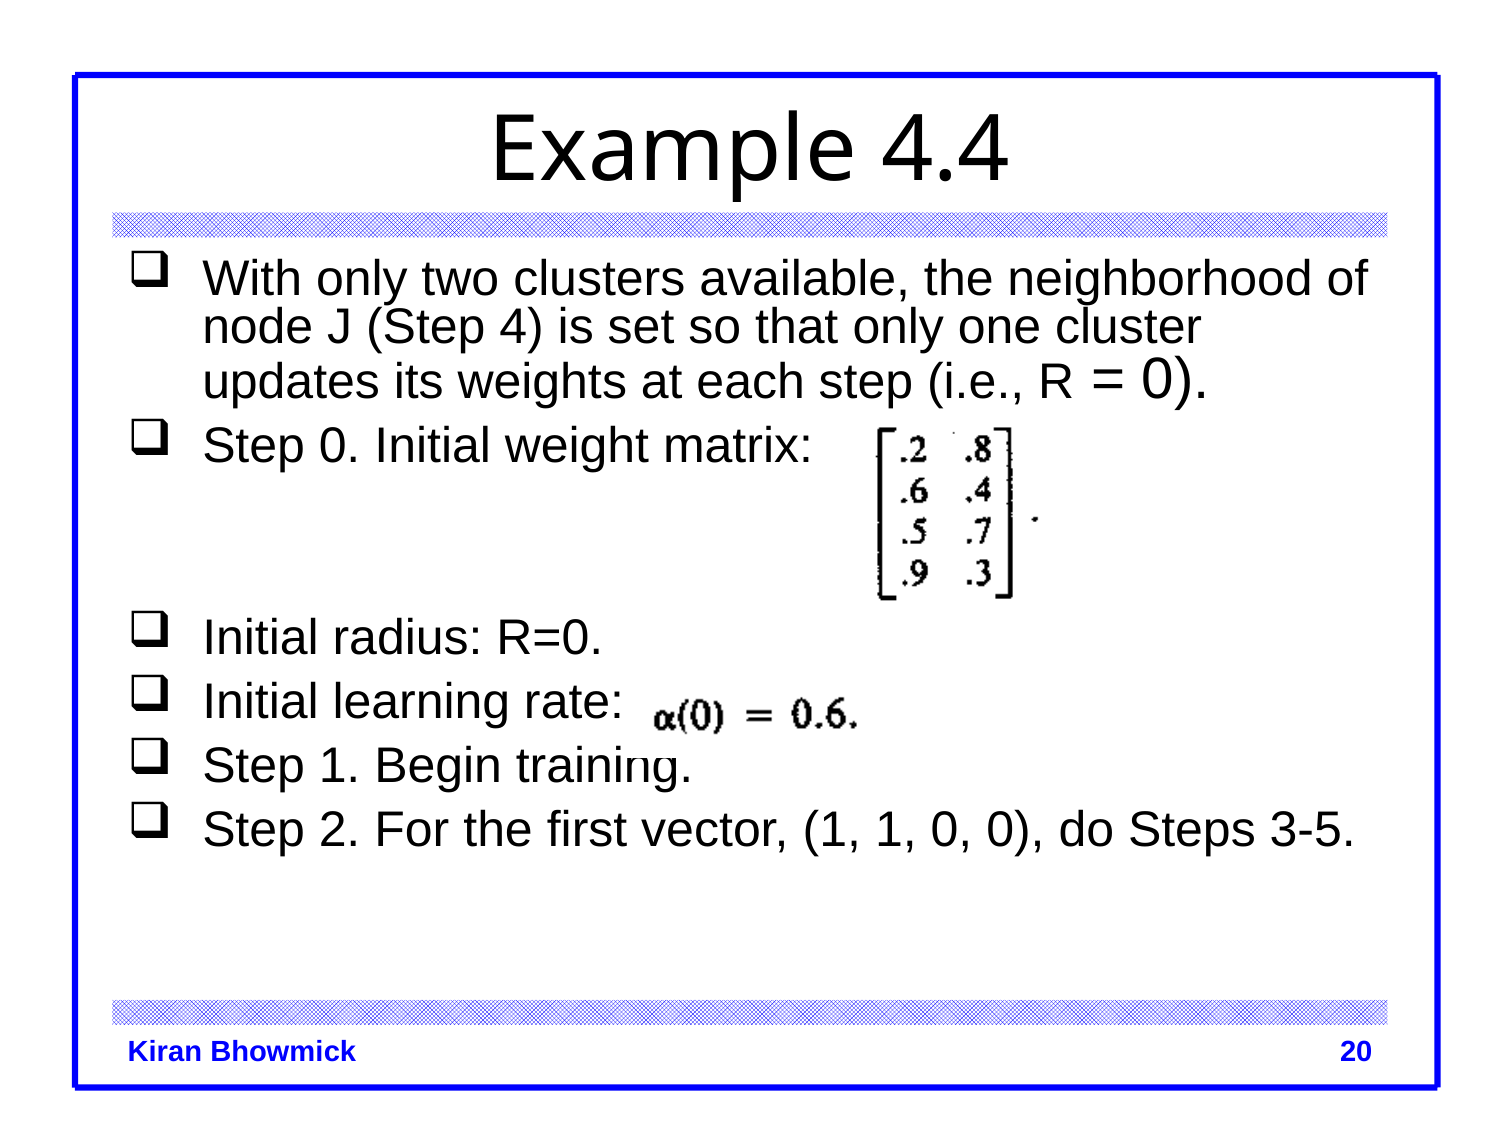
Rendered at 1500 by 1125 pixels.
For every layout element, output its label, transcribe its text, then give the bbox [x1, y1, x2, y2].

picture [862, 412, 1046, 610]
title Example 4.4 [112, 87, 1388, 201]
slide_number 20 [1074, 1024, 1388, 1101]
list With only two clusters available, the neighborhood of node J (Step 4) is set so that only one cluster updates its weights at each step (i.e., R = 0). Step 0. Initial weight matrix: Initial radius: R=0. Initial learning rate: Step 1. Begin training. Step 2. For the first vector, (1, 1, 0, 0), do Steps 3-5. [112, 249, 1388, 1001]
picture [624, 674, 876, 758]
footer Kiran Bhowmick [112, 1024, 1074, 1101]
